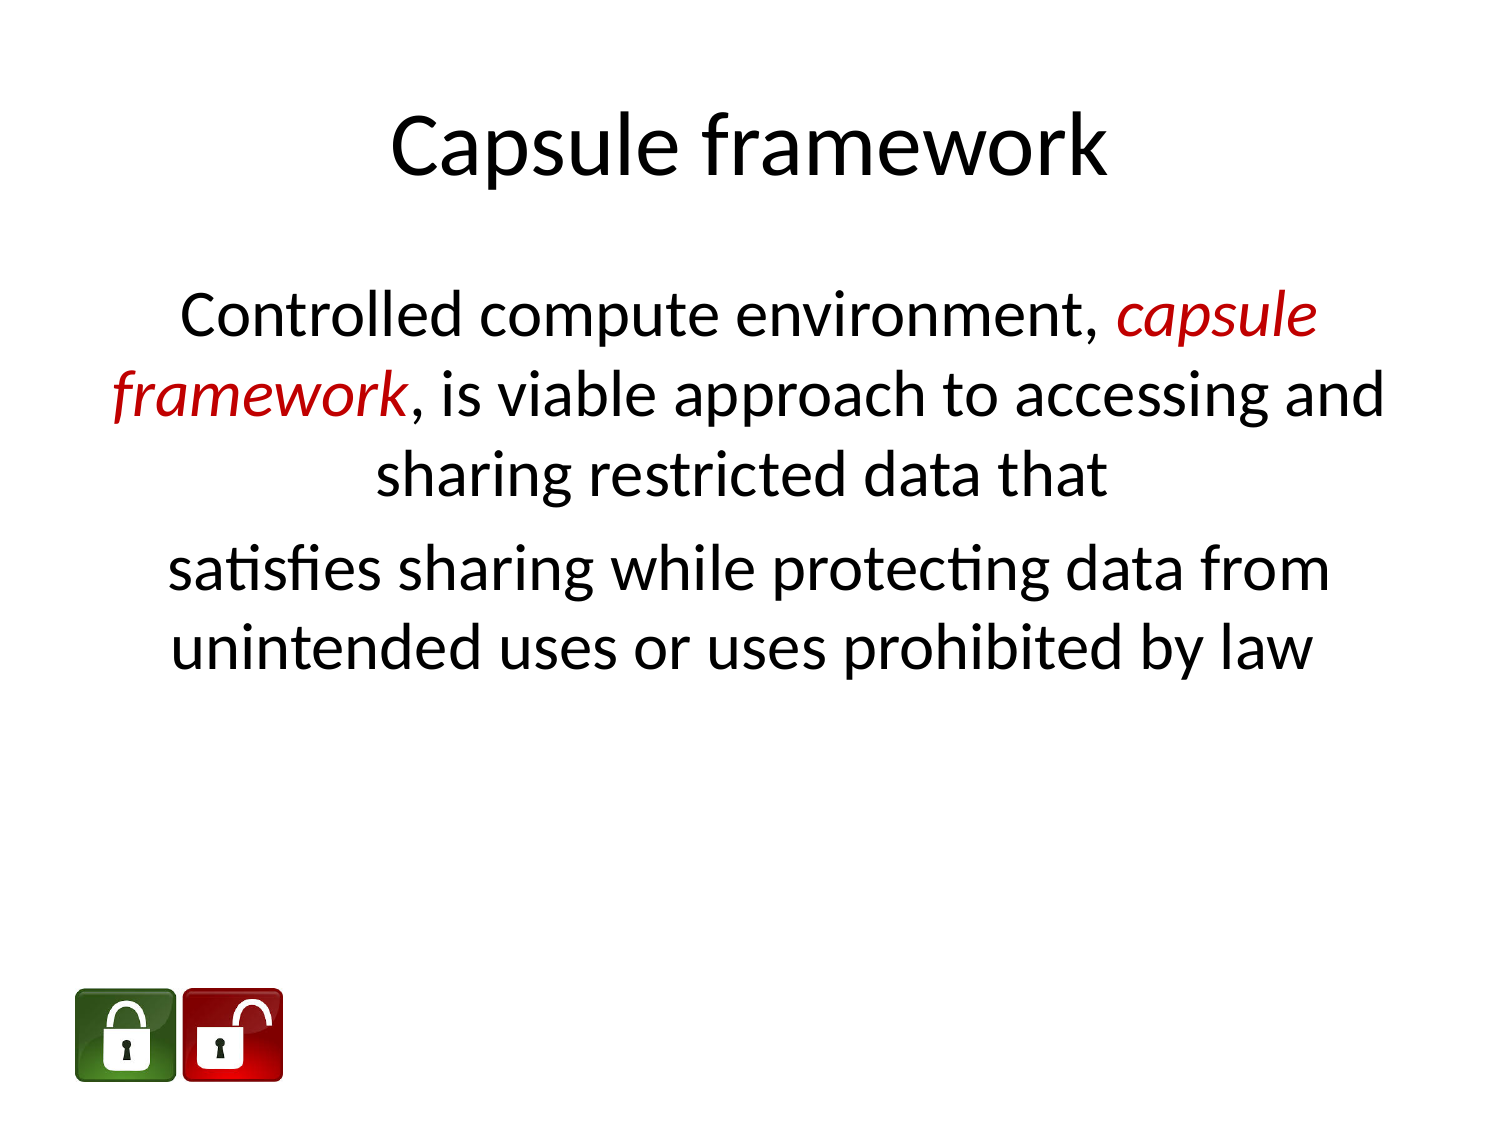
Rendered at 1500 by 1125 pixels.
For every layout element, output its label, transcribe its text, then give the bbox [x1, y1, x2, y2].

picture [74, 987, 284, 1082]
title Capsule framework [75, 45, 1425, 233]
list Controlled compute environment, capsule framework, is viable approach to accessing and sharing restricted data that satisfies sharing while protecting data from unintended uses or uses prohibited by law [75, 262, 1425, 1005]
